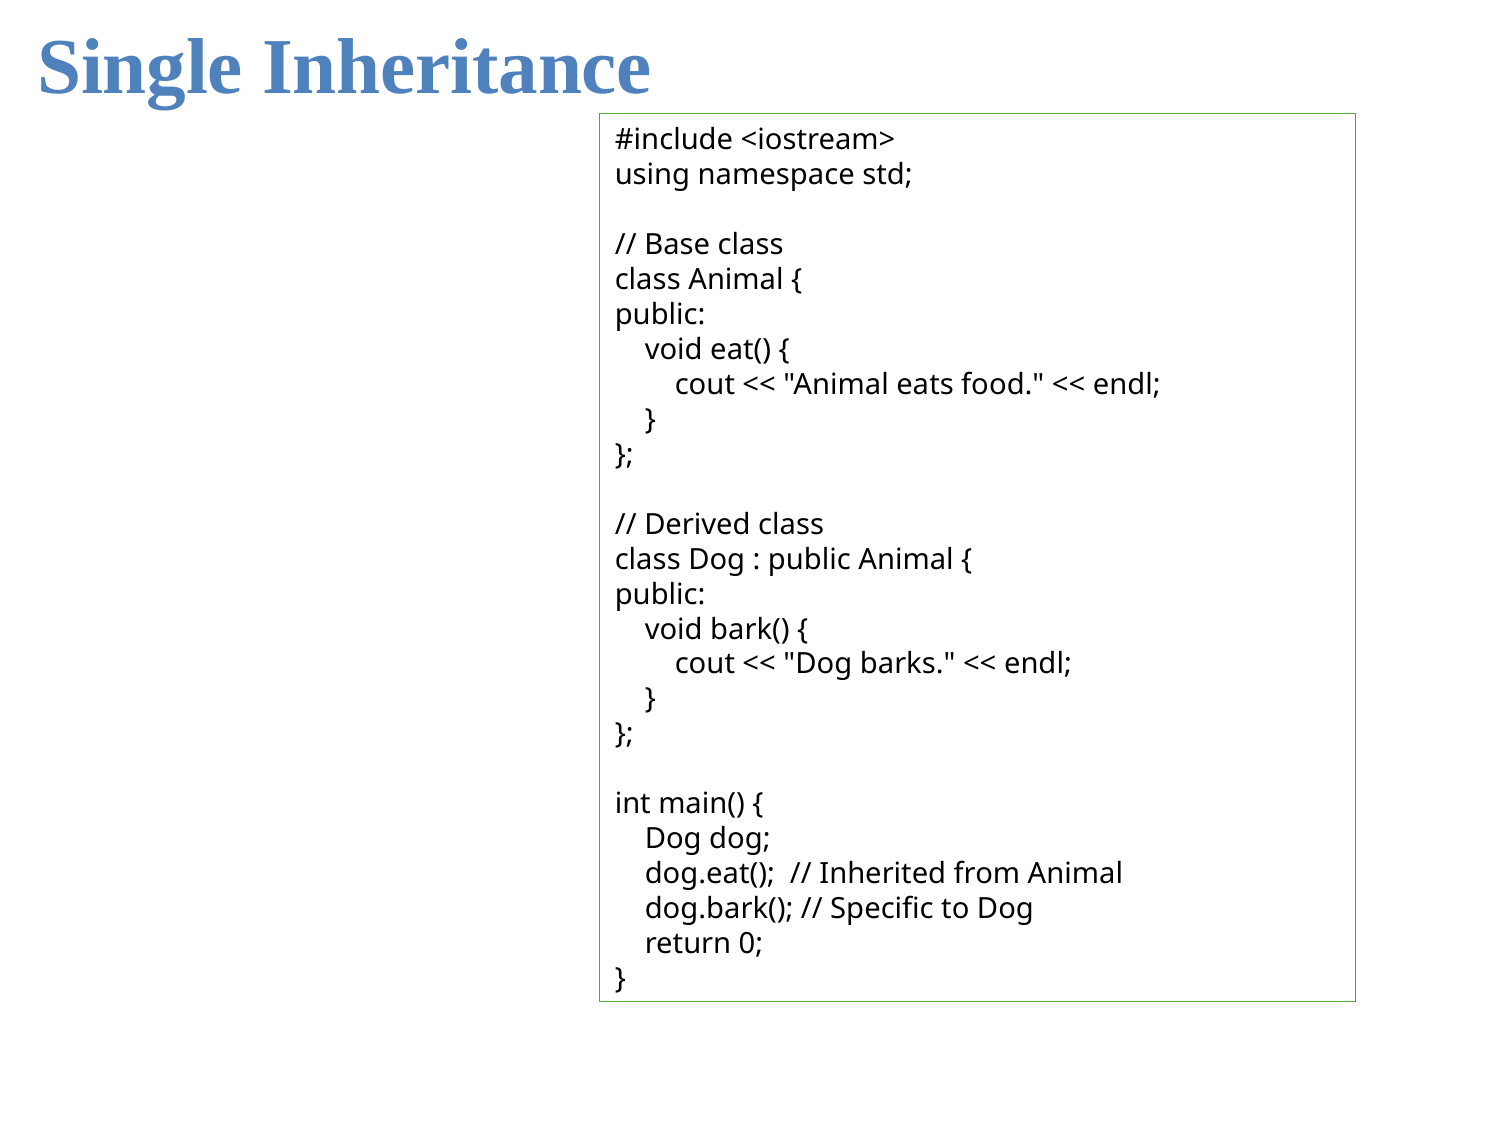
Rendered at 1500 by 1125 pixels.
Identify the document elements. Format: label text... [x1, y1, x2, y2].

text_box #include <iostream> using namespace std; // Base class class Animal { public: void eat() { cout << "Animal eats food." << endl; } }; // Derived class class Dog : public Animal { public: void bark() { cout << "Dog barks." << endl; } }; int main() { Dog dog; dog.eat(); // Inherited from Animal dog.bark(); // Specific to Dog return 0; } [599, 113, 1356, 1002]
text_box Single Inheritance [35, 12, 750, 110]
